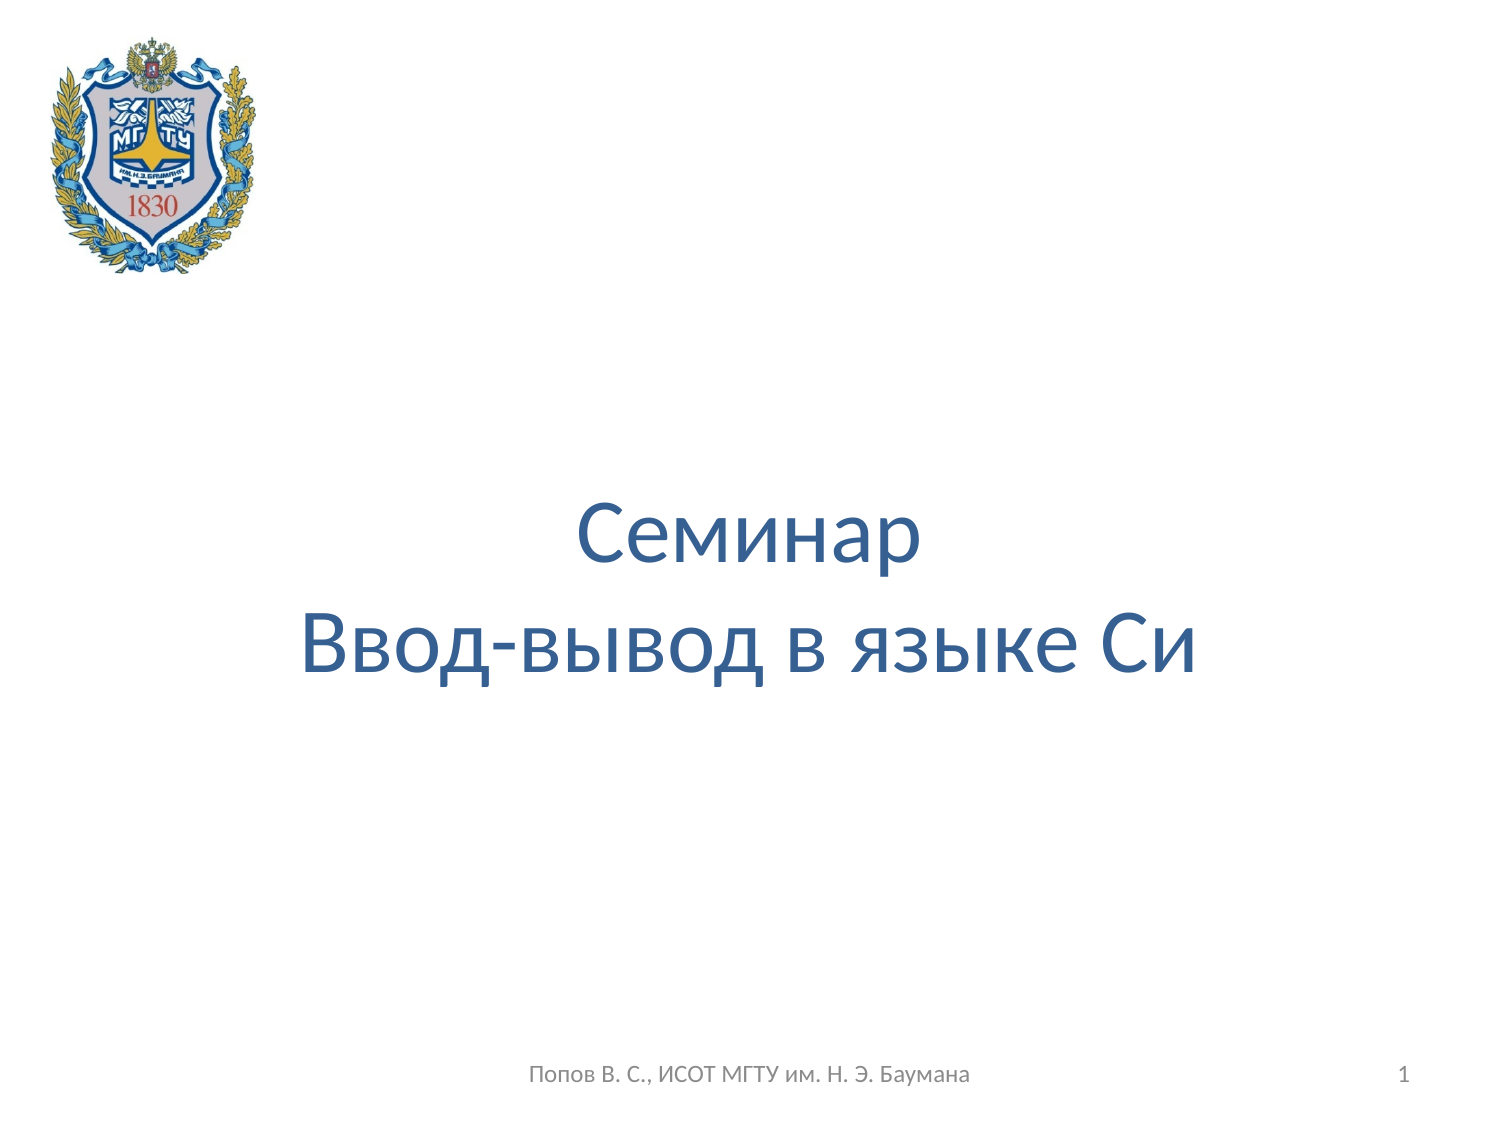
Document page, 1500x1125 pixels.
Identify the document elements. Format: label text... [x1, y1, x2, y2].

footer Попов В. С., ИСОТ МГТУ им. Н. Э. Баумана [512, 1042, 988, 1103]
slide_number 1 [1074, 1042, 1425, 1103]
picture [49, 37, 256, 274]
title Семинар Ввод-вывод в языке Си [112, 187, 1388, 975]
